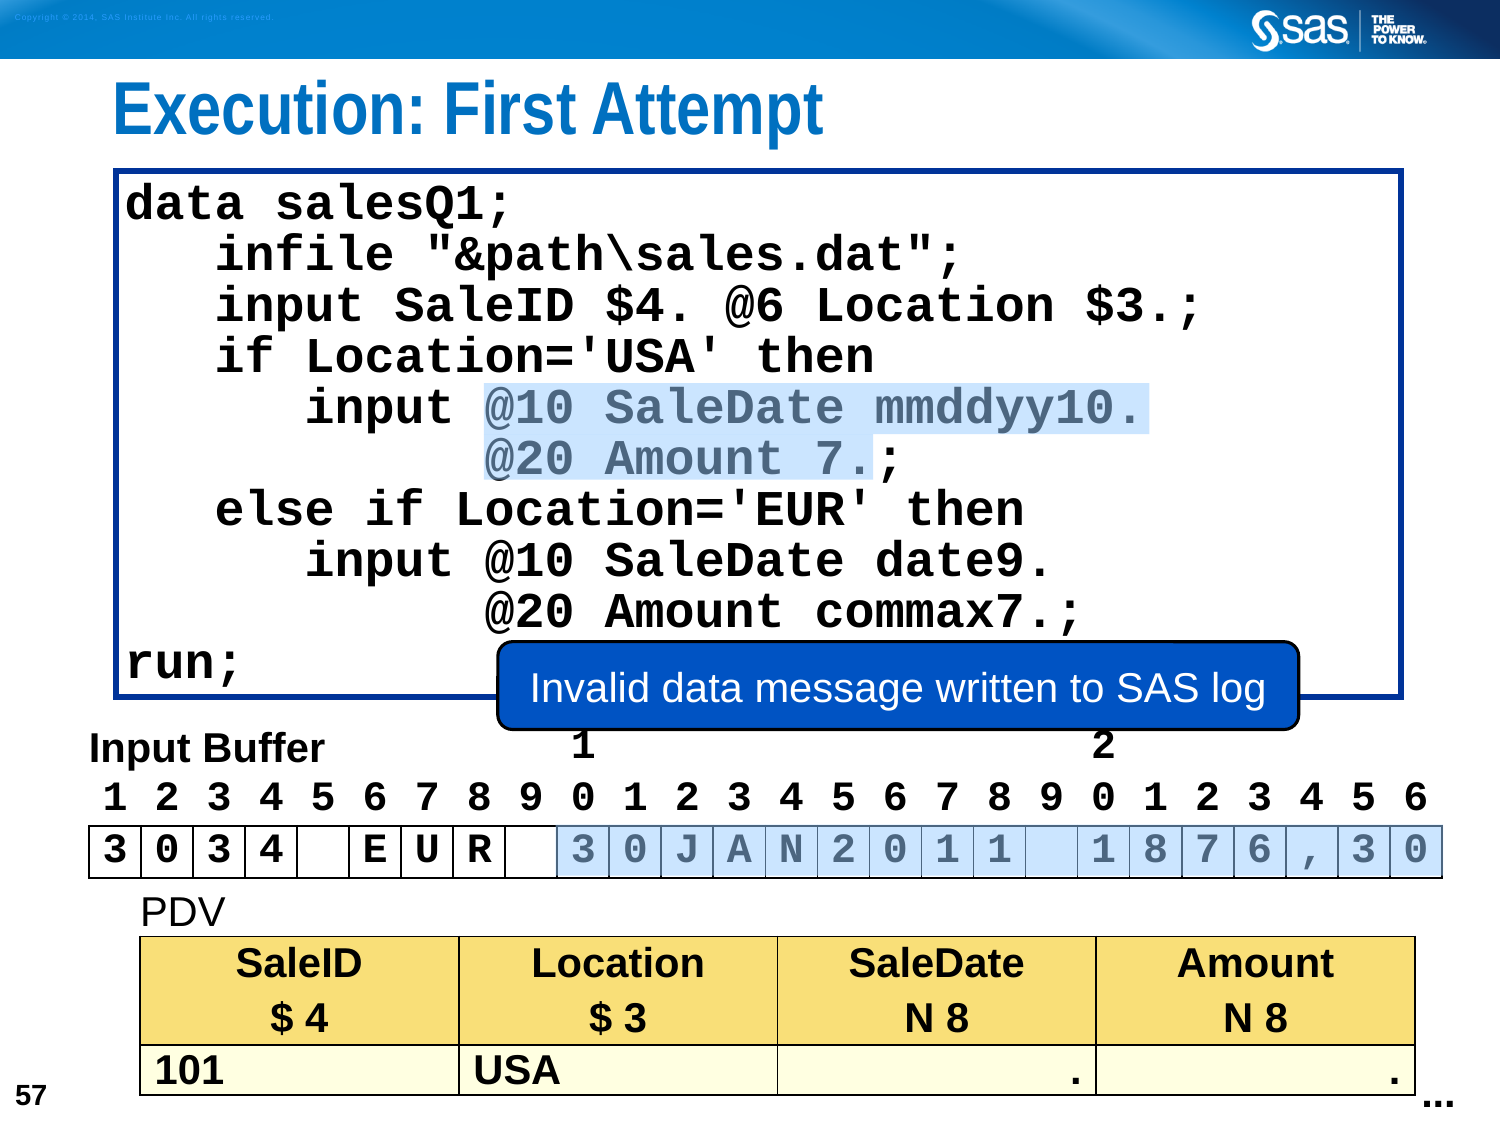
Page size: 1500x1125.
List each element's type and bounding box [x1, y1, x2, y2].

table_cell [141, 937, 458, 1044]
table_cell [142, 827, 192, 877]
text_box [116, 170, 1401, 730]
table_cell [90, 827, 140, 877]
table_cell [402, 827, 452, 877]
text_box [555, 824, 1444, 876]
table_cell [298, 827, 348, 877]
table_cell [460, 937, 777, 1044]
table_cell [460, 1046, 777, 1094]
table_cell [194, 827, 244, 877]
table_cell [246, 827, 296, 877]
table_cell [89, 774, 1442, 825]
table_cell [1097, 937, 1414, 1044]
table_cell [778, 937, 1095, 1044]
table_cell [350, 827, 400, 877]
text_box [1406, 1058, 1471, 1124]
table_header [140, 886, 1415, 936]
table_cell [506, 827, 556, 877]
picture [0, 0, 1500, 59]
table_cell [778, 1046, 1095, 1094]
table_cell [141, 1046, 458, 1094]
table_cell [454, 827, 504, 877]
title [112, 75, 1500, 187]
table_header [89, 722, 1442, 774]
table_cell [1097, 1046, 1414, 1094]
